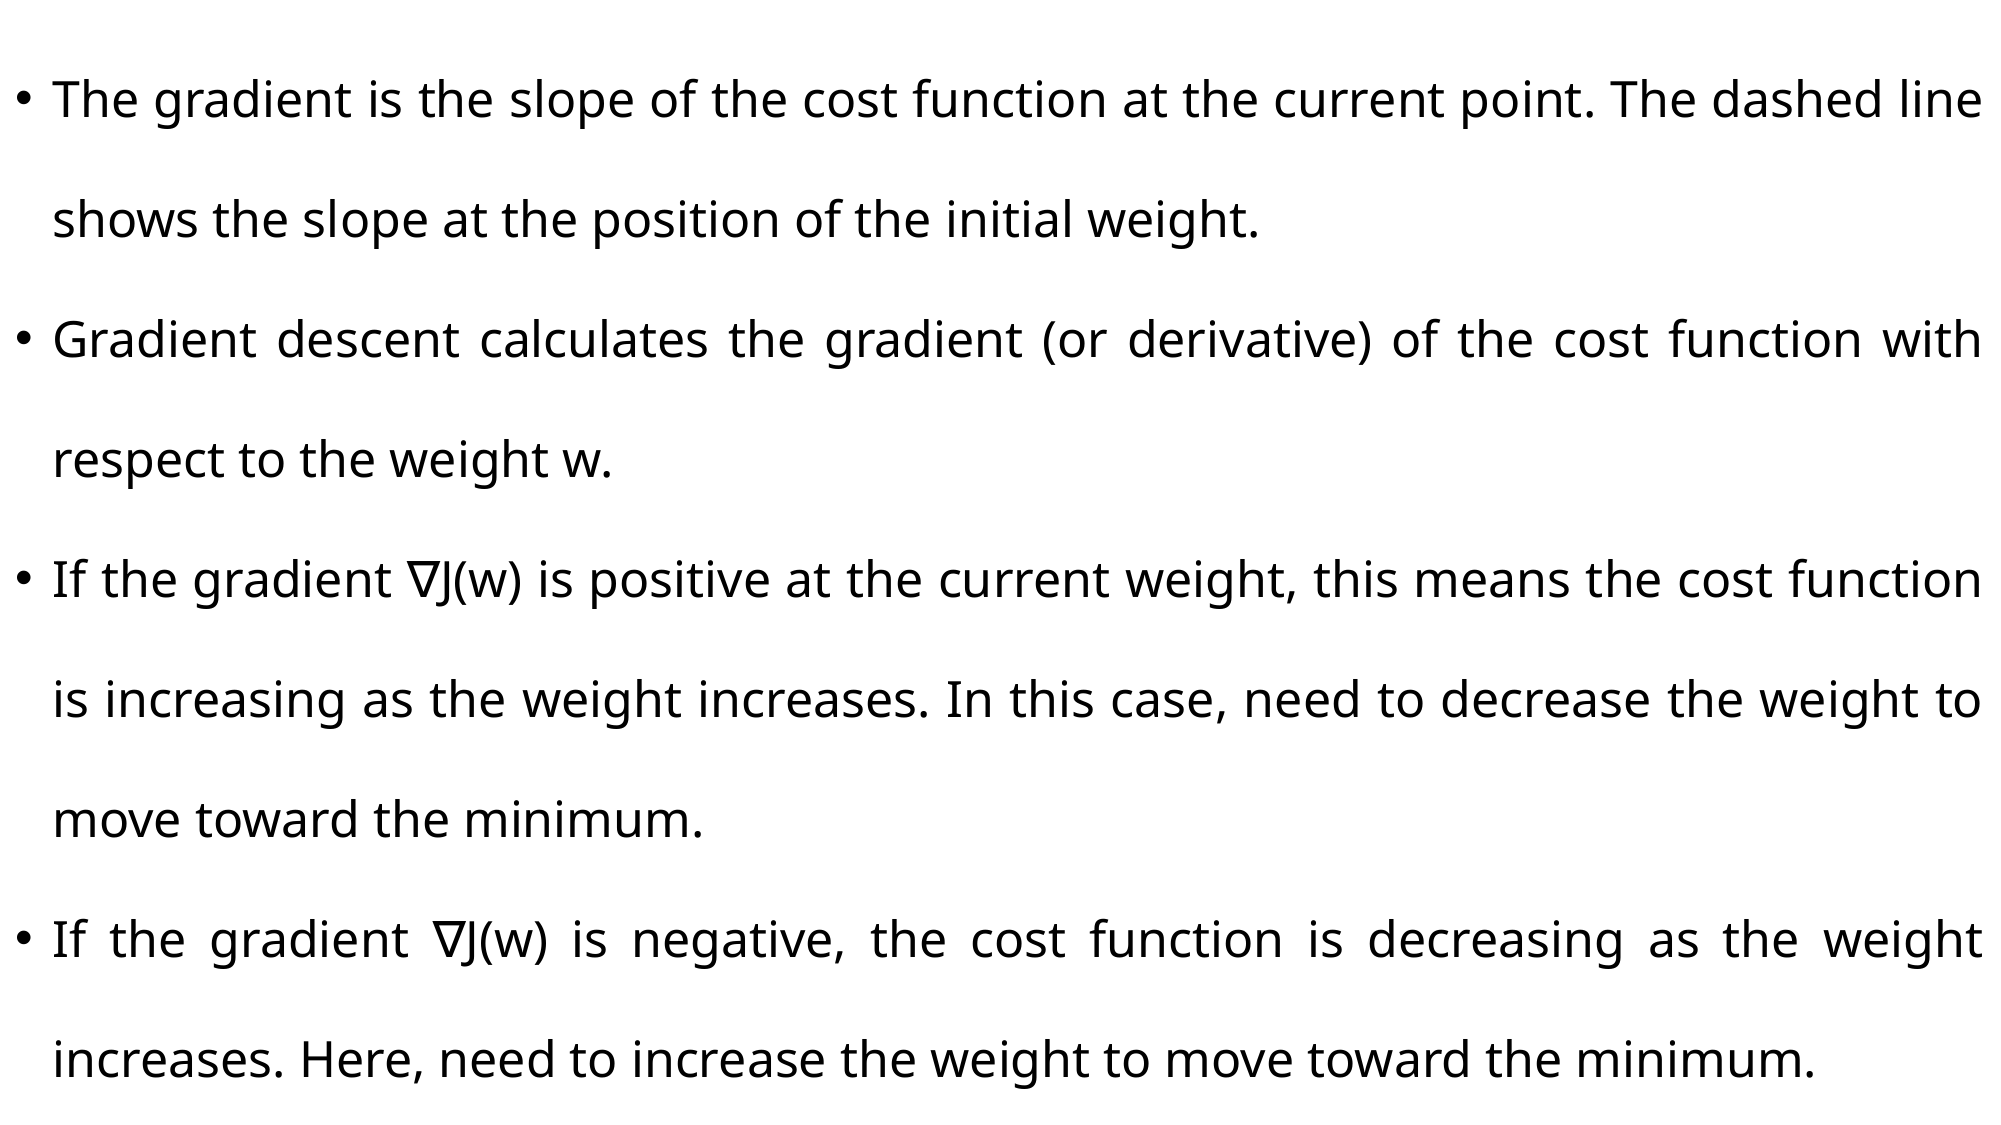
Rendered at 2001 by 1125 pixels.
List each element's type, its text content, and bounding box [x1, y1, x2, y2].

list The gradient is the slope of the cost function at the current point. The dashed line shows the slope at the position of the initial weight. Gradient descent calculates the gradient (or derivative) of the cost function with respect to the weight w. If the gradient ∇J(w) is positive at the current weight, this means the cost function is increasing as the weight increases. In this case, need to decrease the weight to move toward the minimum. If the gradient ∇J(w) is negative, the cost function is decreasing as the weight increases. Here, need to increase the weight to move toward the minimum. [0, 0, 2000, 1125]
